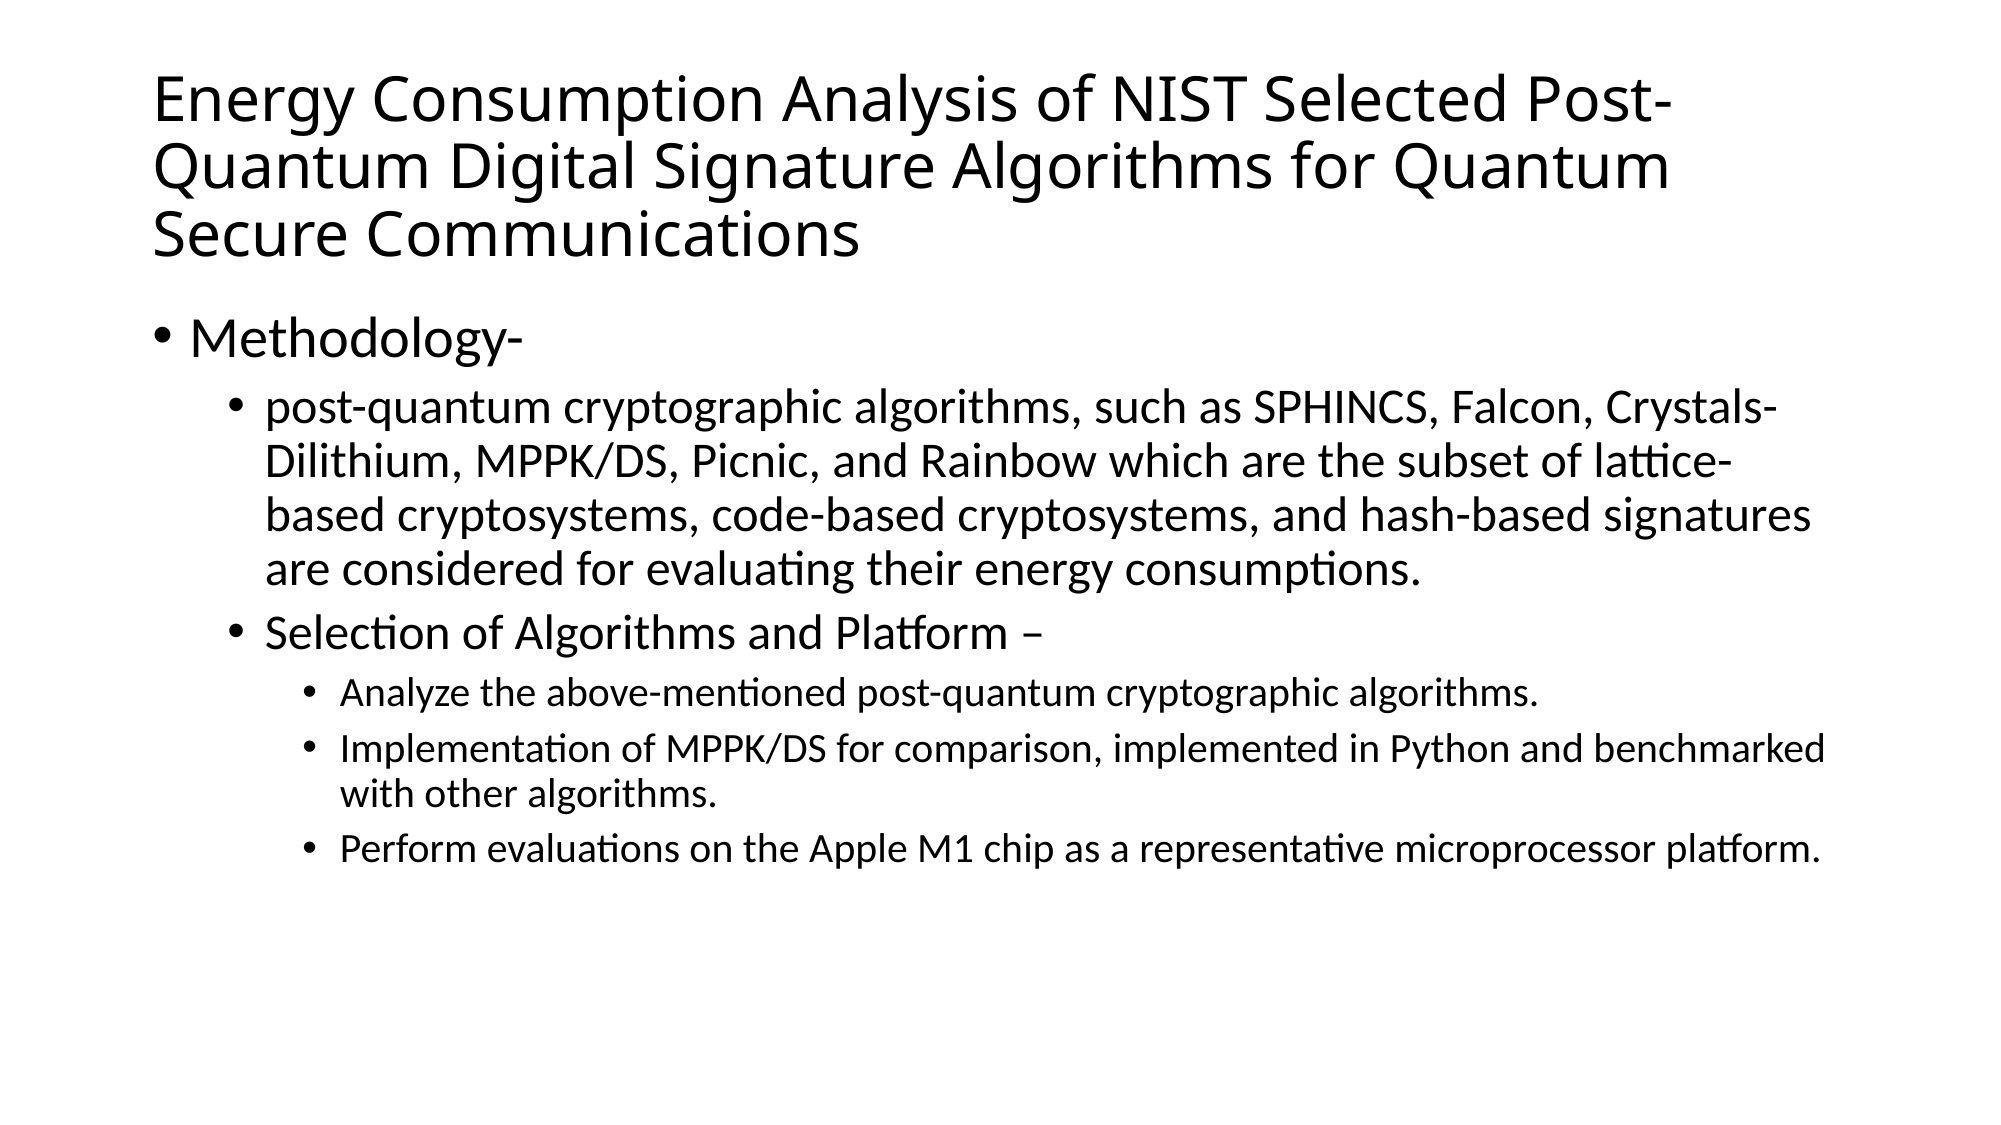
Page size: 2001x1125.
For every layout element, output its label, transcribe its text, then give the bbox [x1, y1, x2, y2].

title Energy Consumption Analysis of NIST Selected Post-Quantum Digital Signature Algorithms for Quantum Secure Communications [137, 59, 1863, 278]
list Methodology- post-quantum cryptographic algorithms, such as SPHINCS, Falcon, Crystals-Dilithium, MPPK/DS, Picnic, and Rainbow which are the subset of lattice-based cryptosystems, code-based cryptosystems, and hash-based signatures are considered for evaluating their energy consumptions. Selection of Algorithms and Platform – Analyze the above-mentioned post-quantum cryptographic algorithms. Implementation of MPPK/DS for comparison, implemented in Python and benchmarked with other algorithms. Perform evaluations on the Apple M1 chip as a representative microprocessor platform. [137, 299, 1863, 1014]
